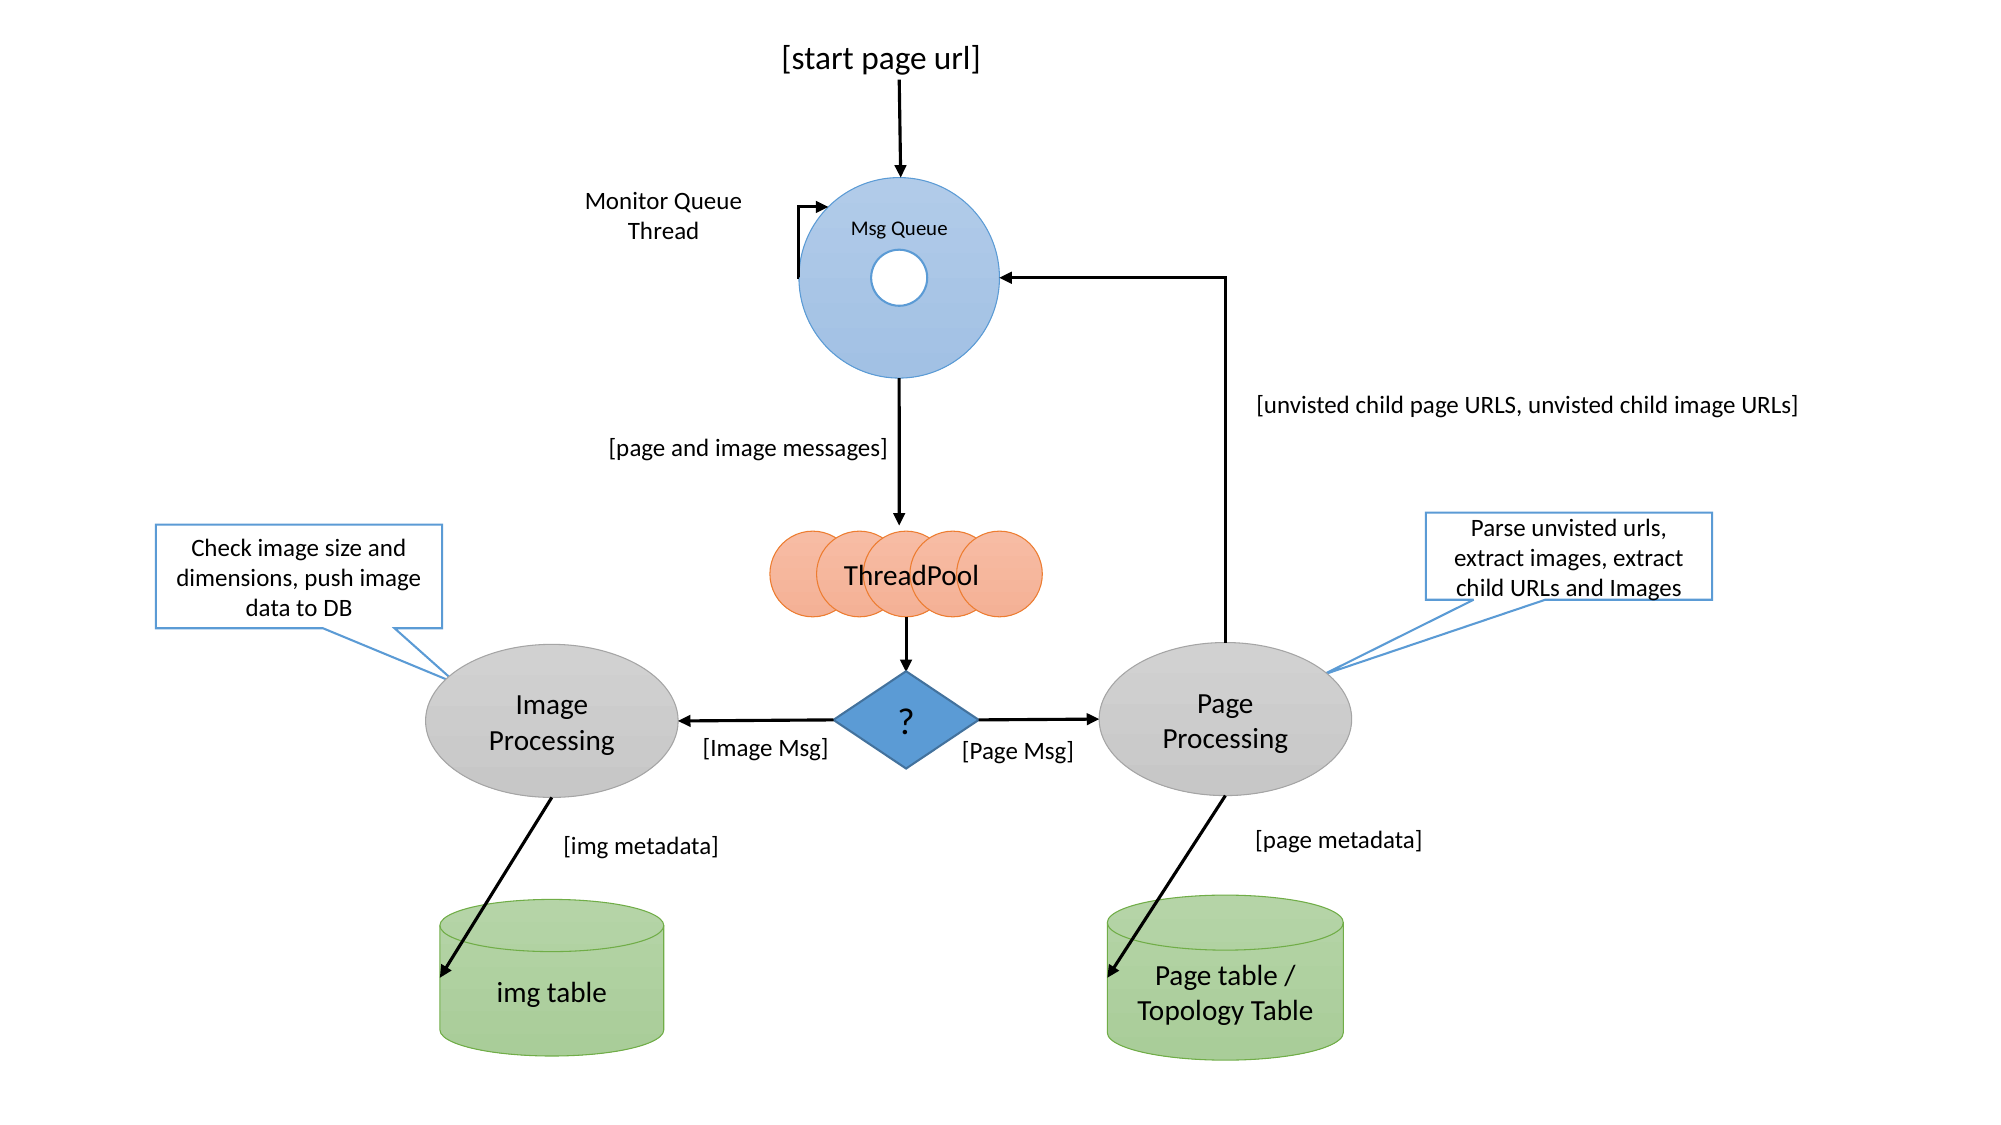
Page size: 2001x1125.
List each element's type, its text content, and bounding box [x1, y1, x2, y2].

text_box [798, 206, 829, 278]
text_box [816, 530, 882, 618]
text_box Monitor Queue Thread [570, 177, 758, 253]
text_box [930, 347, 1295, 574]
text_box [917, 599, 976, 618]
text_box Parse unvisted urls, extract images, extract child URLs and Images [1326, 511, 1714, 674]
text_box [870, 248, 929, 307]
text_box ? [834, 670, 978, 770]
text_box Page table / Topology Table [1106, 894, 1344, 1061]
text_box [769, 530, 836, 618]
text_box ThreadPool [829, 549, 995, 599]
text_box Image Processing [425, 643, 679, 798]
text_box Page Processing [1098, 642, 1353, 797]
text_box Check image size and dimensions, push image data to DB [154, 523, 449, 680]
text_box [917, 537, 930, 549]
text_box [870, 530, 929, 549]
text_box [unvisted child page URLS, unvisted child image URLs] [1295, 381, 1815, 427]
text_box [page and image messages] [593, 423, 899, 469]
text_box [start page url] [766, 28, 997, 84]
text_box img table [439, 898, 665, 1057]
text_box [870, 599, 929, 618]
text_box [page metadata] [1240, 816, 1438, 862]
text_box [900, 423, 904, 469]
text_box [img metadata] [552, 822, 735, 867]
text_box Msg Queue [798, 177, 1000, 379]
text_box [Page Msg] [947, 727, 1090, 773]
text_box [Image Msg] [687, 723, 844, 769]
text_box [964, 574, 1043, 618]
